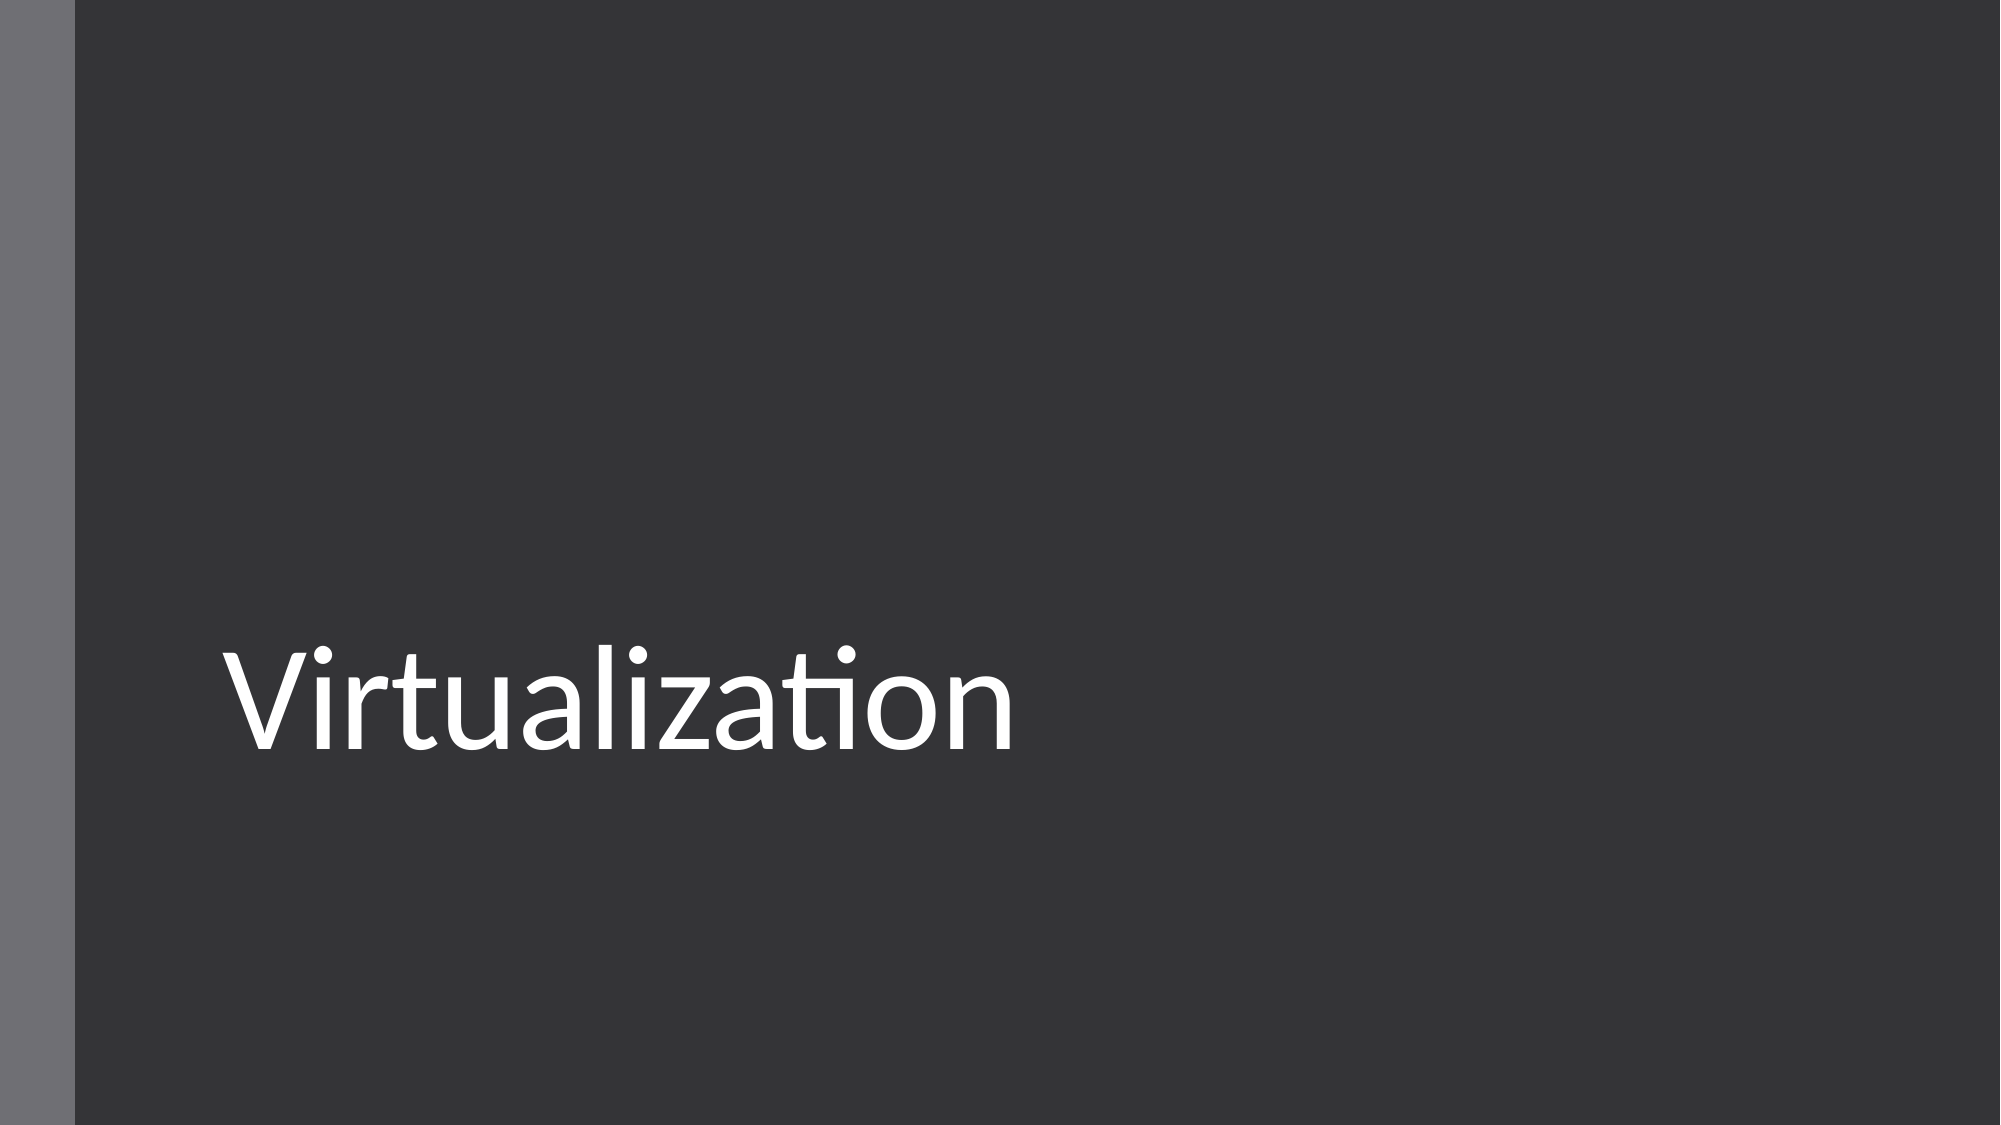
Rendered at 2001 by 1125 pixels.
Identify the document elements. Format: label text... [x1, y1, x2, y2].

title Virtualization [206, 124, 1752, 788]
